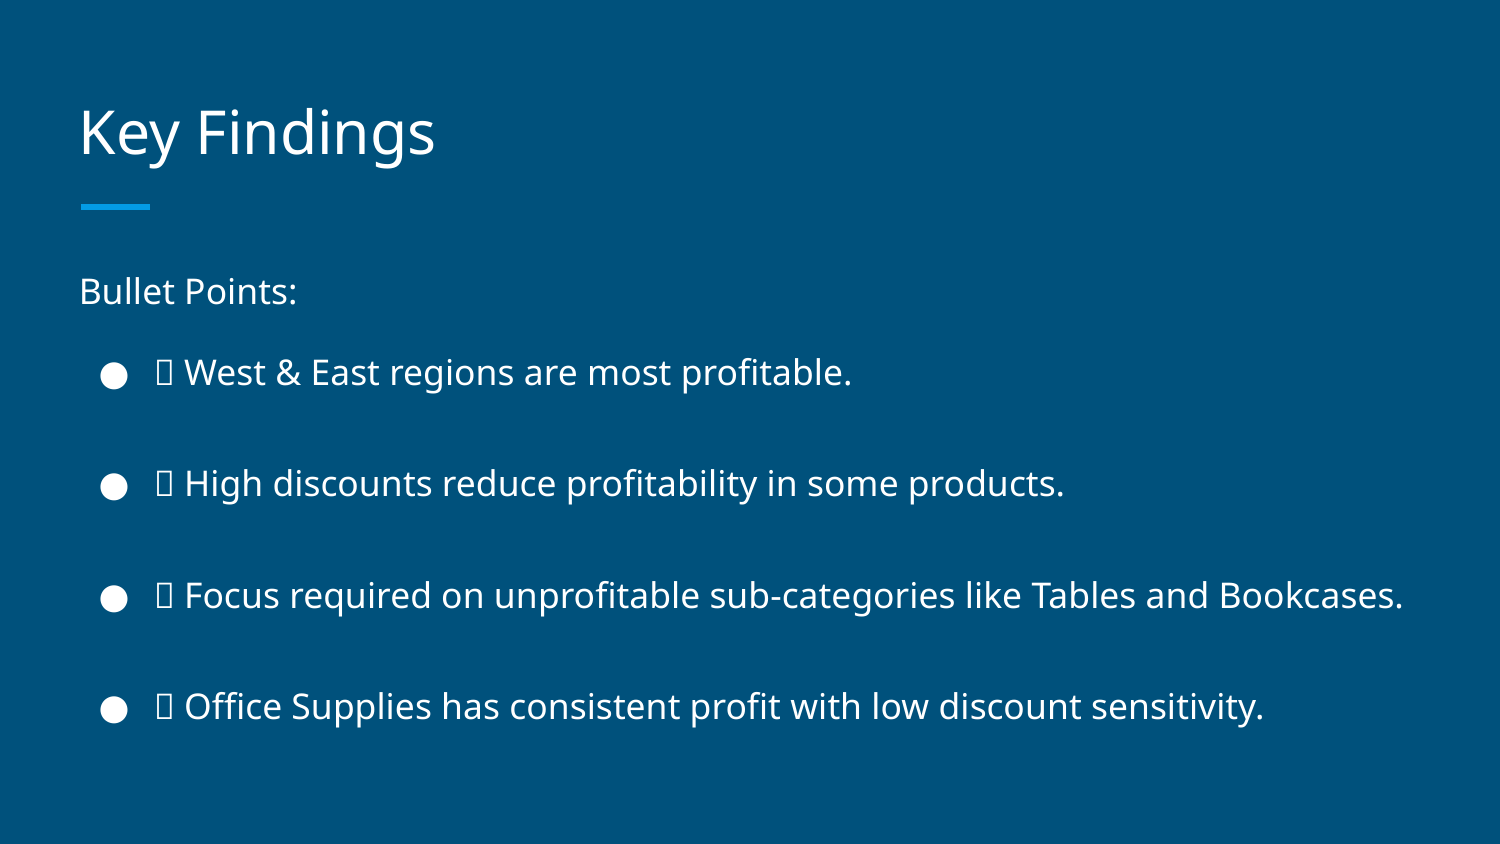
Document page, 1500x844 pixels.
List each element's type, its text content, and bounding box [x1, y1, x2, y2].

title Key Findings [63, 75, 1437, 188]
list Bullet Points: ✅ West & East regions are most profitable. ✅ High discounts reduce profitability in some products. ✅ Focus required on unprofitable sub-categories like Tables and Bookcases. ✅ Office Supplies has consistent profit with low discount sensitivity. [63, 244, 1437, 750]
